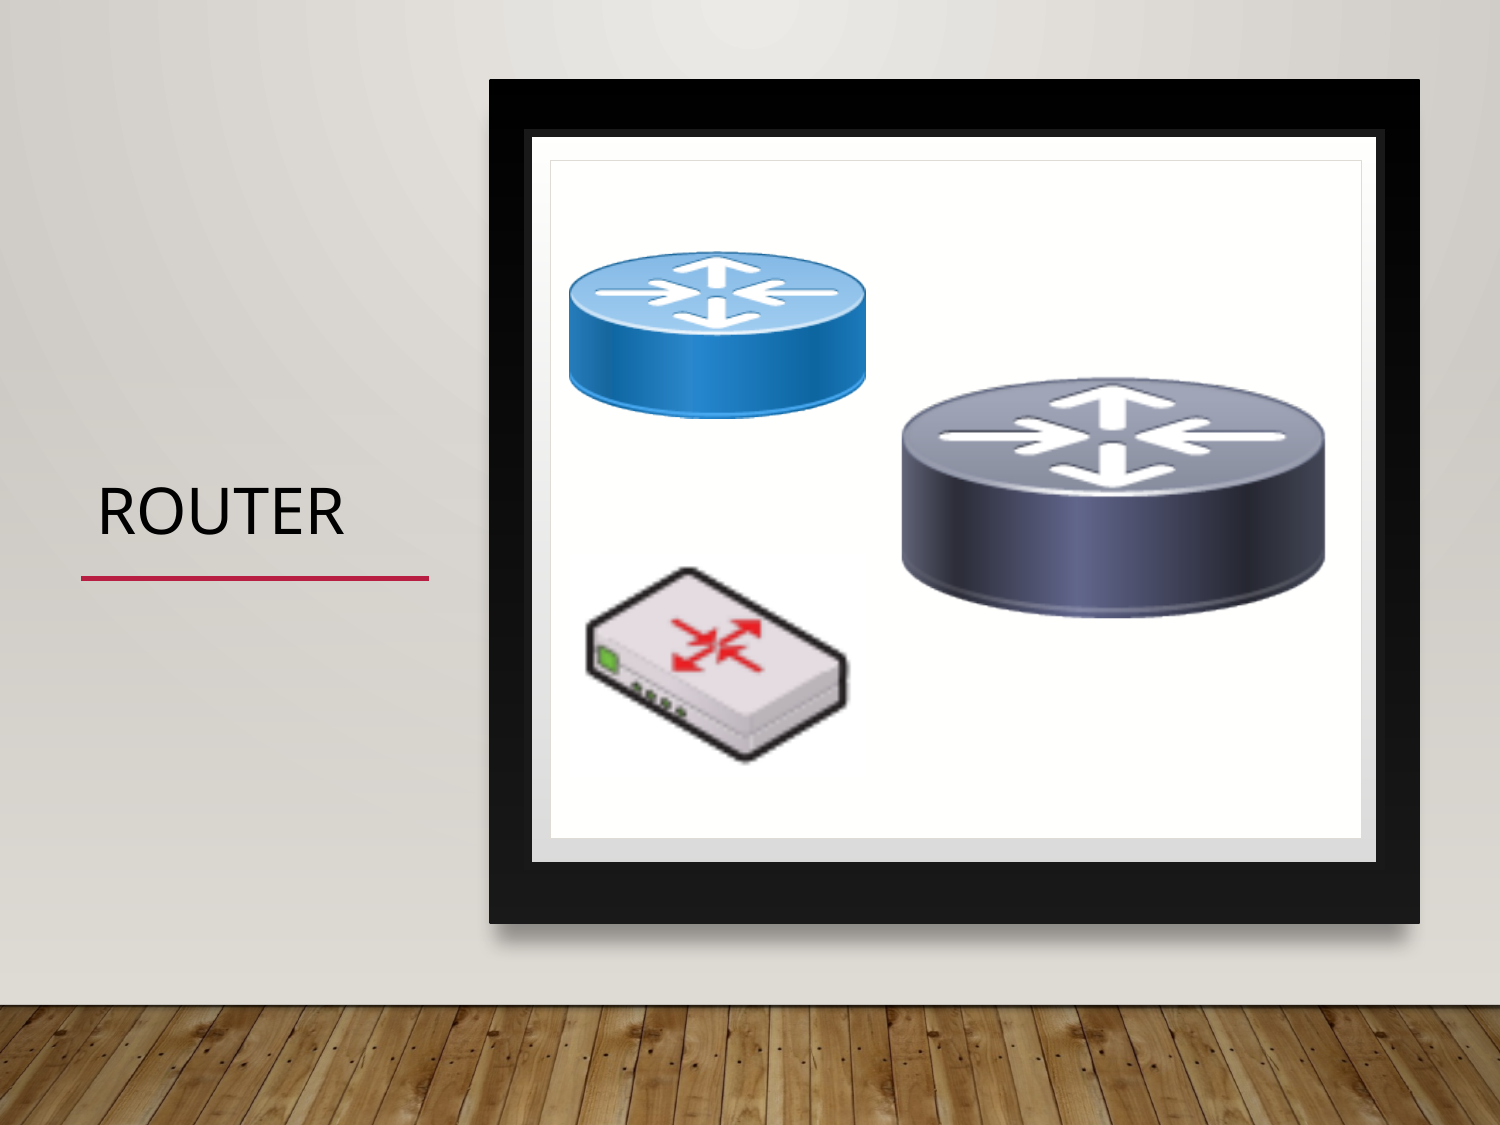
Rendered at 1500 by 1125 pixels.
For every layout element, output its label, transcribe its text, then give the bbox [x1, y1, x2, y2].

picture [885, 364, 1343, 636]
text_box [0, 0, 1500, 330]
text_box [0, 330, 1500, 1004]
picture [0, 1006, 1500, 1125]
picture [569, 251, 866, 419]
picture [569, 554, 866, 777]
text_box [489, 78, 1420, 924]
title Router [81, 241, 429, 549]
